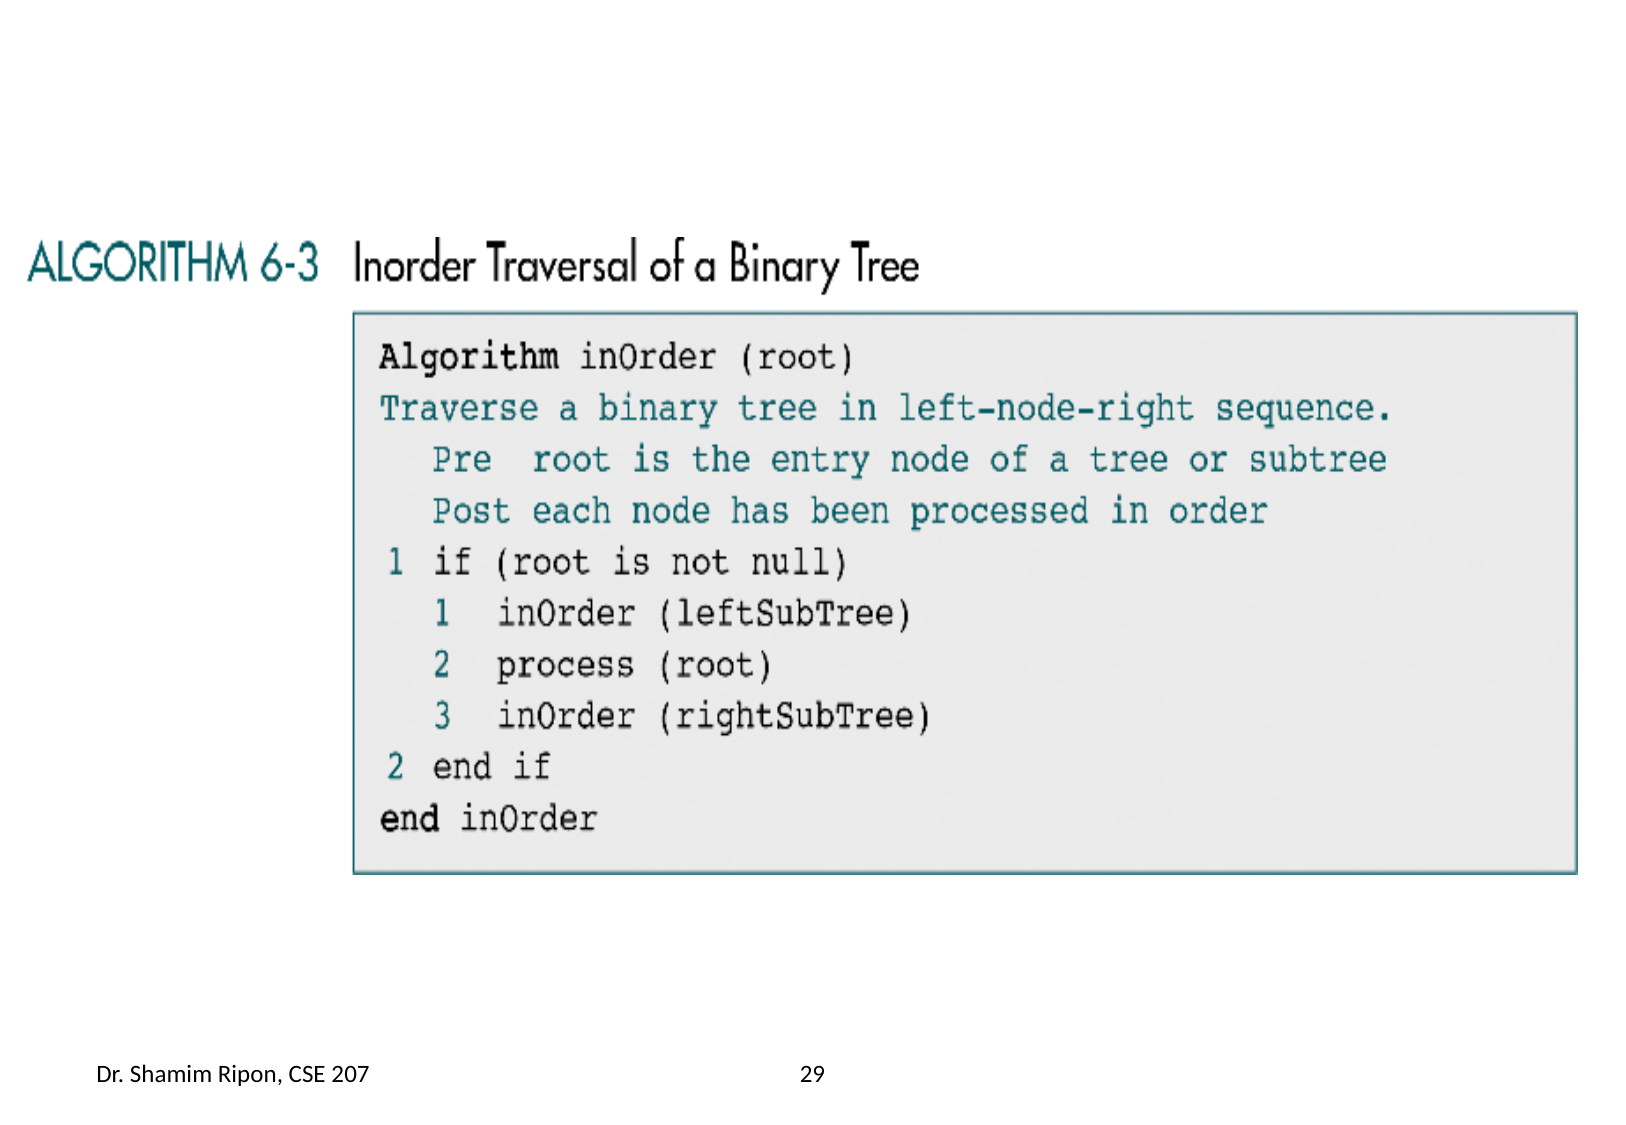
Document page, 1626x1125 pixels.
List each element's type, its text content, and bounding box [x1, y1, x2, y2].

picture [26, 237, 1579, 876]
footer Dr. Shamim Ripon, CSE 207 [81, 1042, 461, 1103]
slide_number 29 [555, 1042, 1070, 1103]
